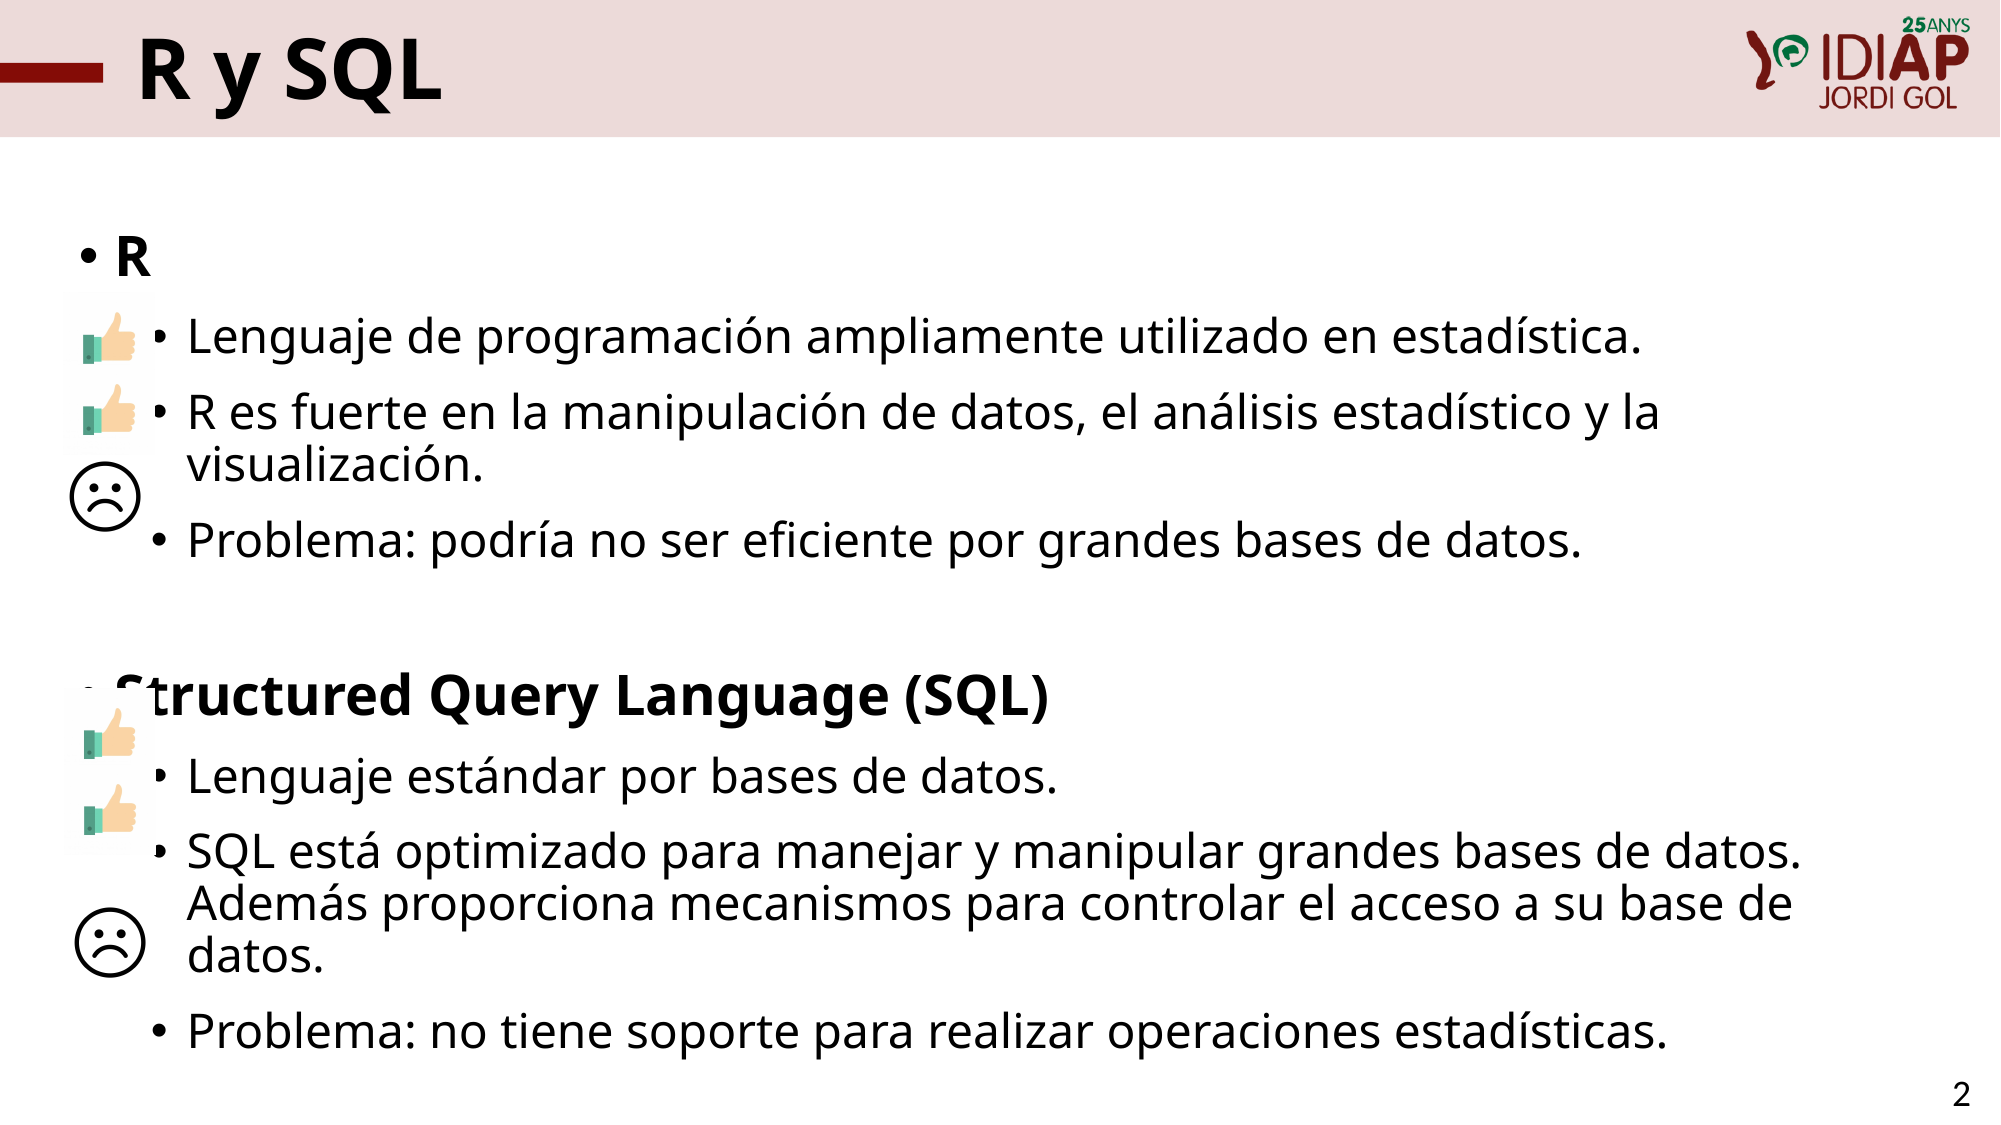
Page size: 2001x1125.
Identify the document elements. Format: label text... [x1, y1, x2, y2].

picture [63, 292, 155, 455]
picture [68, 460, 142, 533]
text_box [0, 62, 104, 84]
text_box [0, 0, 2000, 138]
text_box 2 [1925, 1061, 1998, 1122]
title R y SQL [120, 19, 1722, 126]
picture [64, 688, 156, 855]
picture [73, 906, 147, 979]
picture [1722, 0, 1992, 135]
list R Lenguaje de programación ampliamente utilizado en estadística. R es fuerte en la manipulación de datos, el análisis estadístico y la visualización. Problema: podría no ser eficiente por grandes bases de datos. Structured Query Language (SQL) Lenguaje estándar por bases de datos. SQL está optimizado para manejar y manipular grandes bases de datos. Además proporciona mecanismos para controlar el acceso a su base de datos. Problema: no tiene soporte para realizar operaciones estadísticas. [63, 220, 1952, 1071]
